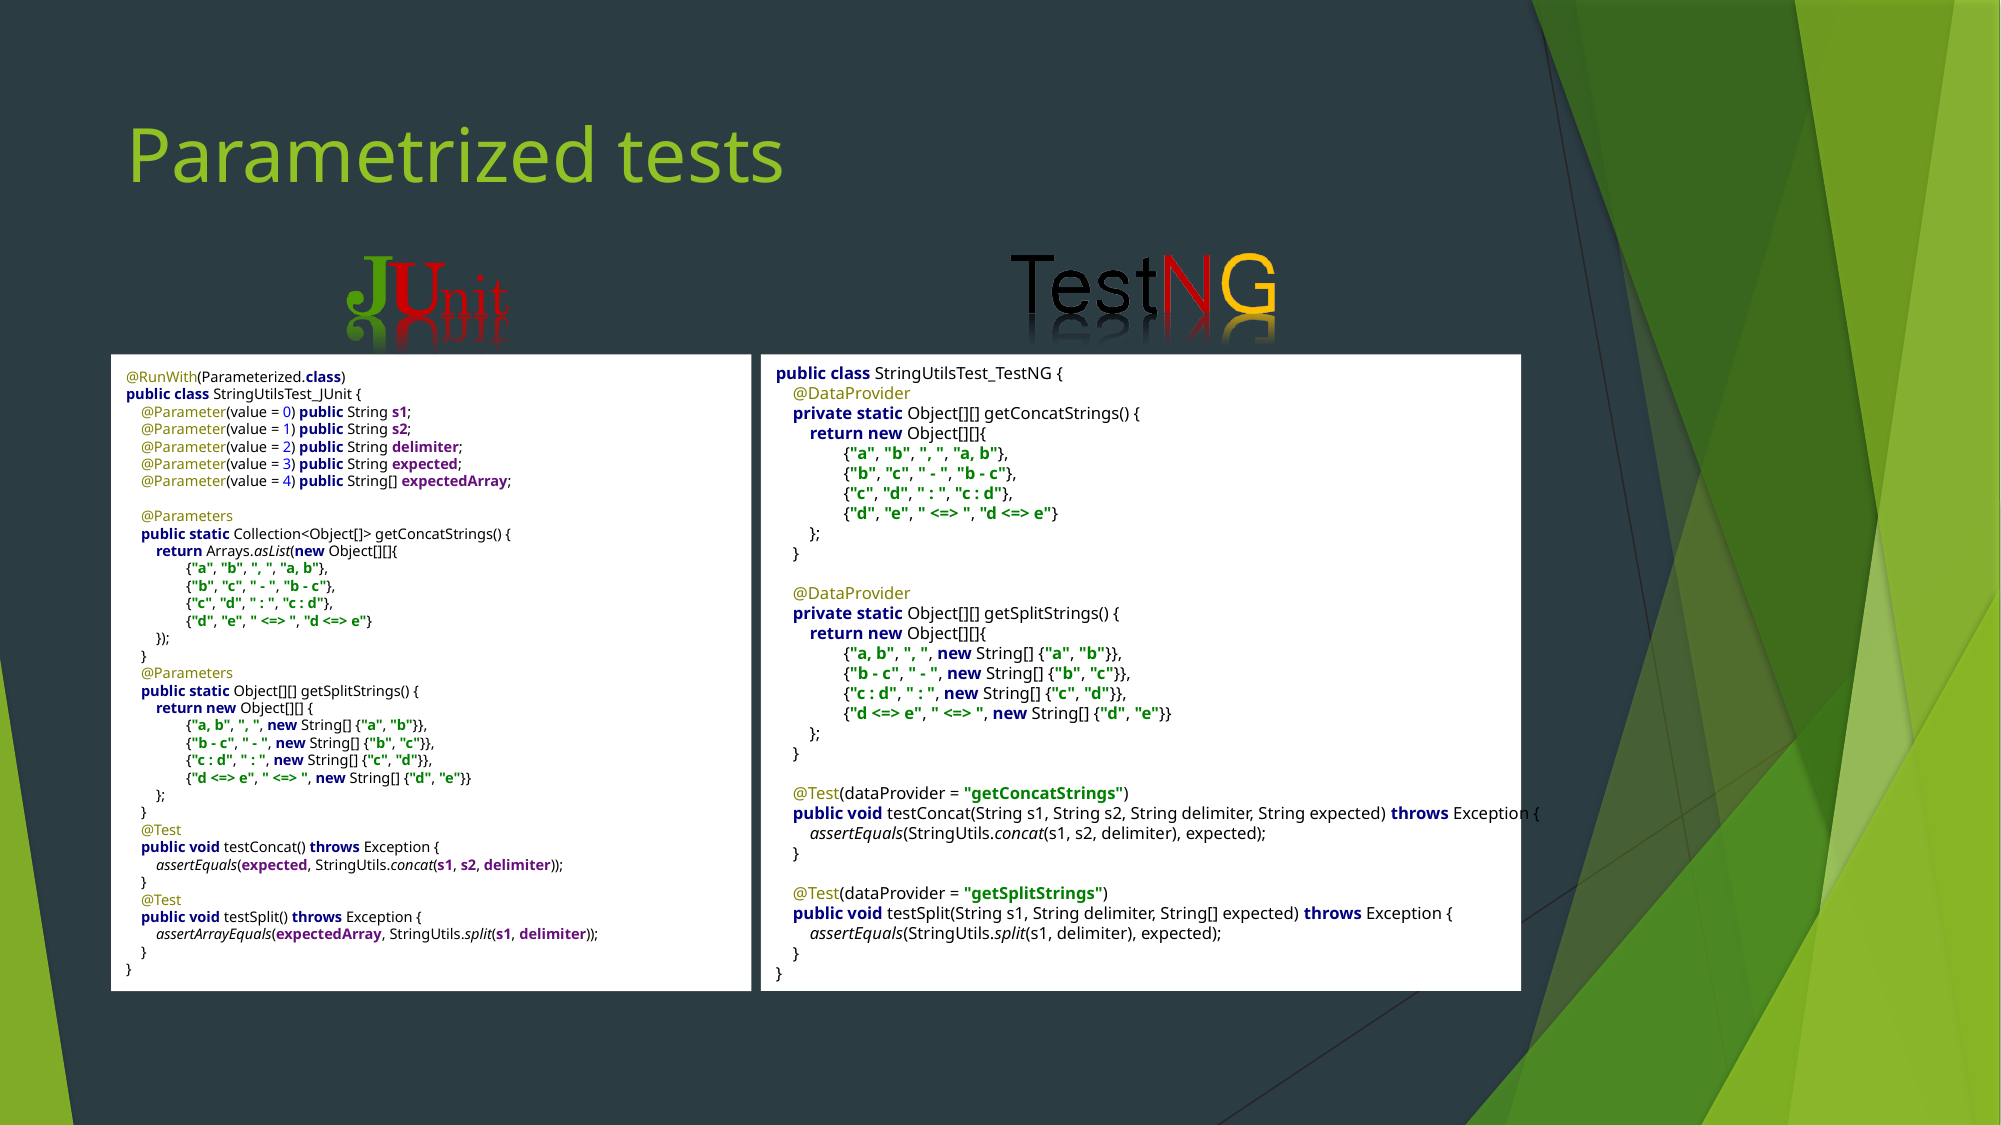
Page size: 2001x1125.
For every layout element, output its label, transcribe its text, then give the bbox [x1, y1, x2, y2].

list @RunWith(Parameterized.class) public class StringUtilsTest_JUnit { @Parameter(value = 0) public String s1; @Parameter(value = 1) public String s2; @Parameter(value = 2) public String delimiter; @Parameter(value = 3) public String expected; @Parameter(value = 4) public String[] expectedArray; @Parameters public static Collection<Object[]> getConcatStrings() { return Arrays.asList(new Object[][]{ {"a", "b", ", ", "a, b"}, {"b", "c", " - ", "b - c"}, {"c", "d", " : ", "c : d"}, {"d", "e", " <=> ", "d <=> e"} }); } @Parameters public static Object[][] getSplitStrings() { return new Object[][] { {"a, b", ", ", new String[] {"a", "b"}}, {"b - c", " - ", new String[] {"b", "c"}}, {"c : d", " : ", new String[] {"c", "d"}}, {"d <=> e", " <=> ", new String[] {"d", "e"}} }; } @Test public void testConcat() throws Exception { assertEquals(expected, StringUtils.concat(s1, s2, delimiter)); } @Test public void testSplit() throws Exception { assertArrayEquals(expectedArray, StringUtils.split(s1, delimiter)); } } [111, 354, 752, 992]
picture [342, 218, 513, 388]
text_box public class StringUtilsTest_TestNG { @DataProvider private static Object[][] getConcatStrings() { return new Object[][]{ {"a", "b", ", ", "a, b"}, {"b", "c", " - ", "b - c"}, {"c", "d", " : ", "c : d"}, {"d", "e", " <=> ", "d <=> e"} }; } @DataProvider private static Object[][] getSplitStrings() { return new Object[][]{ {"a, b", ", ", new String[] {"a", "b"}}, {"b - c", " - ", new String[] {"b", "c"}}, {"c : d", " : ", new String[] {"c", "d"}}, {"d <=> e", " <=> ", new String[] {"d", "e"}} }; } @Test(dataProvider = "getConcatStrings") public void testConcat(String s1, String s2, String delimiter, String expected) throws Exception { assertEquals(StringUtils.concat(s1, s2, delimiter), expected); } @Test(dataProvider = "getSplitStrings") public void testSplit(String s1, String delimiter, String[] expected) throws Exception { assertEquals(StringUtils.split(s1, delimiter), expected); } } [760, 354, 1522, 991]
title Parametrized tests [111, 99, 1522, 317]
picture [979, 233, 1305, 373]
